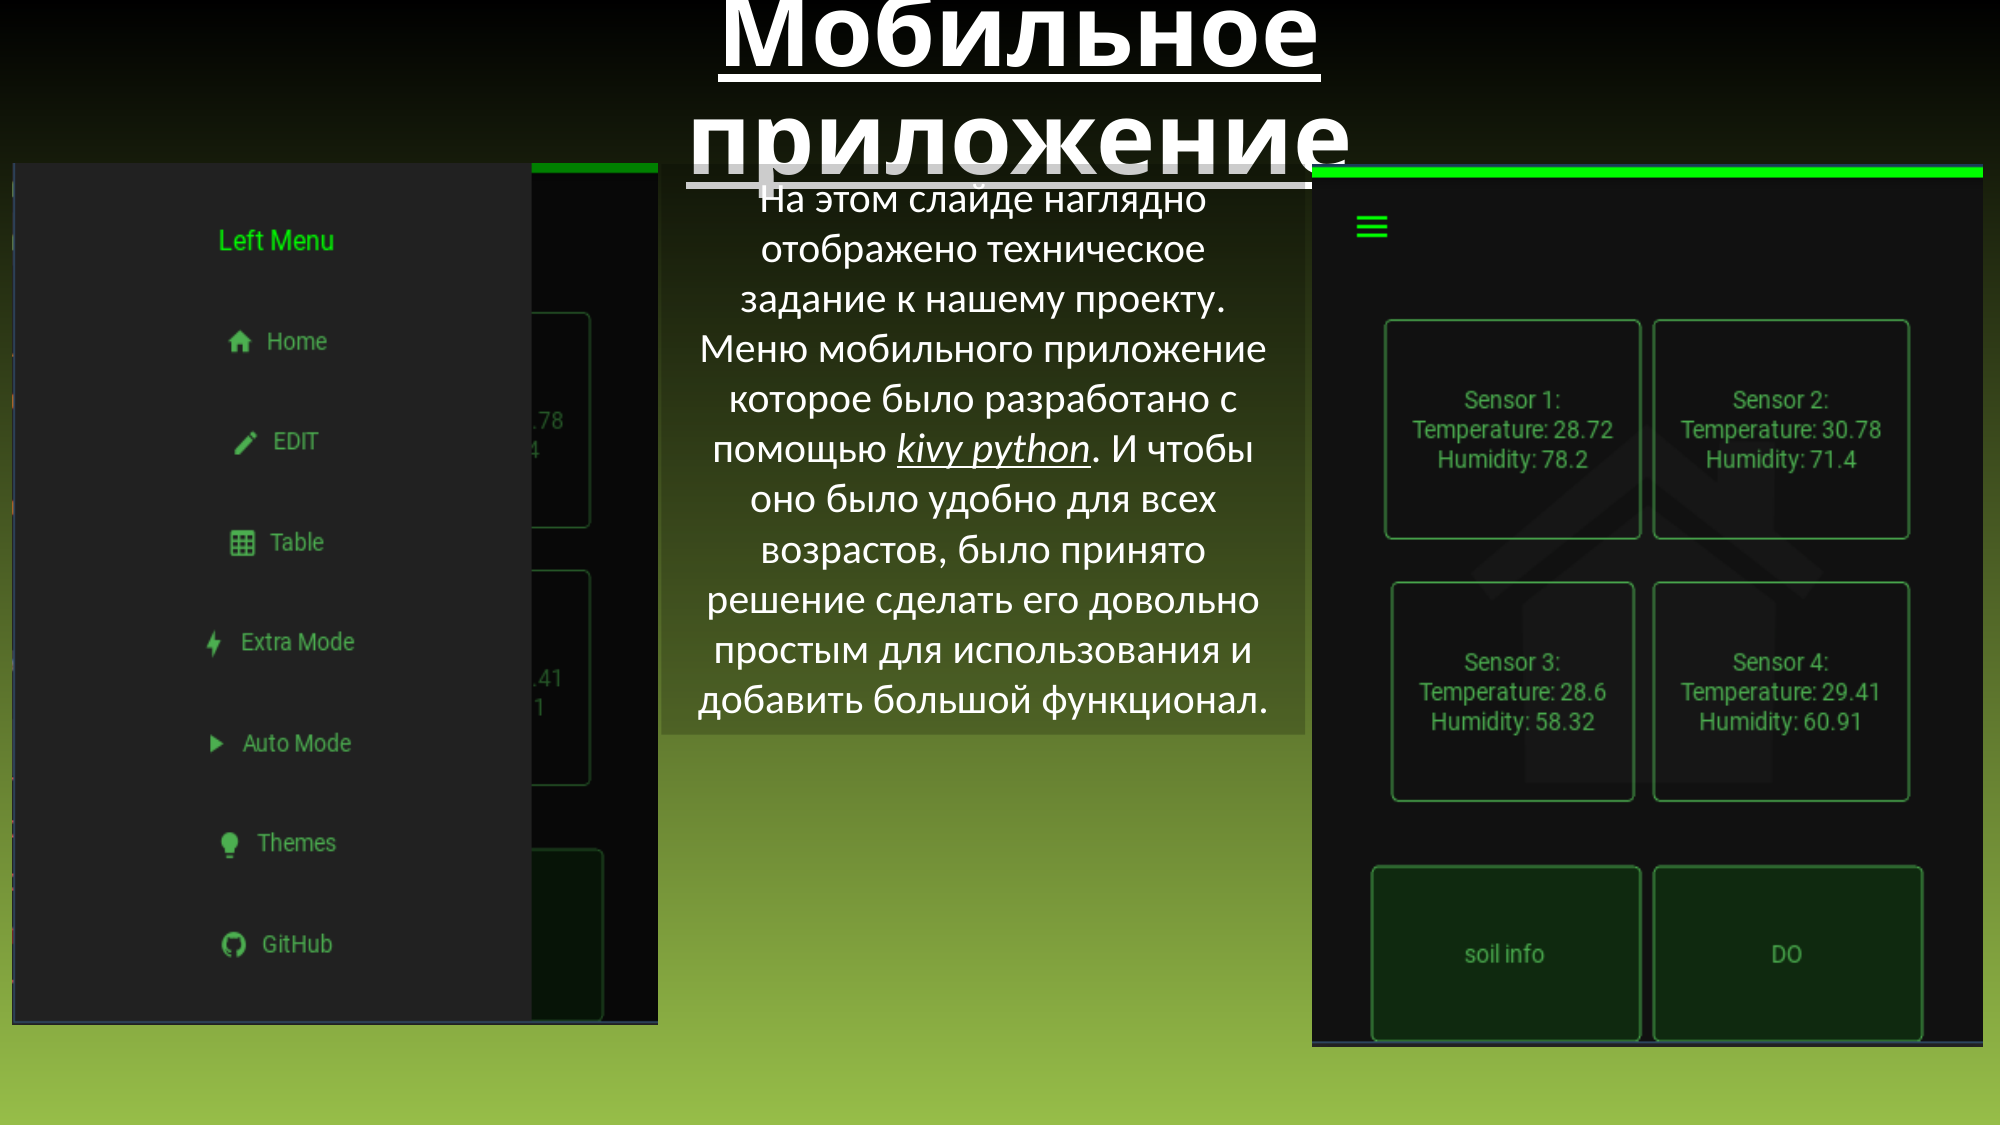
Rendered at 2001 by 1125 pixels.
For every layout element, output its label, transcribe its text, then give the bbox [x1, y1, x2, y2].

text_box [661, 163, 1306, 735]
title Мобильное приложение [391, 6, 1648, 171]
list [12, 163, 658, 1025]
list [1312, 164, 1983, 1047]
